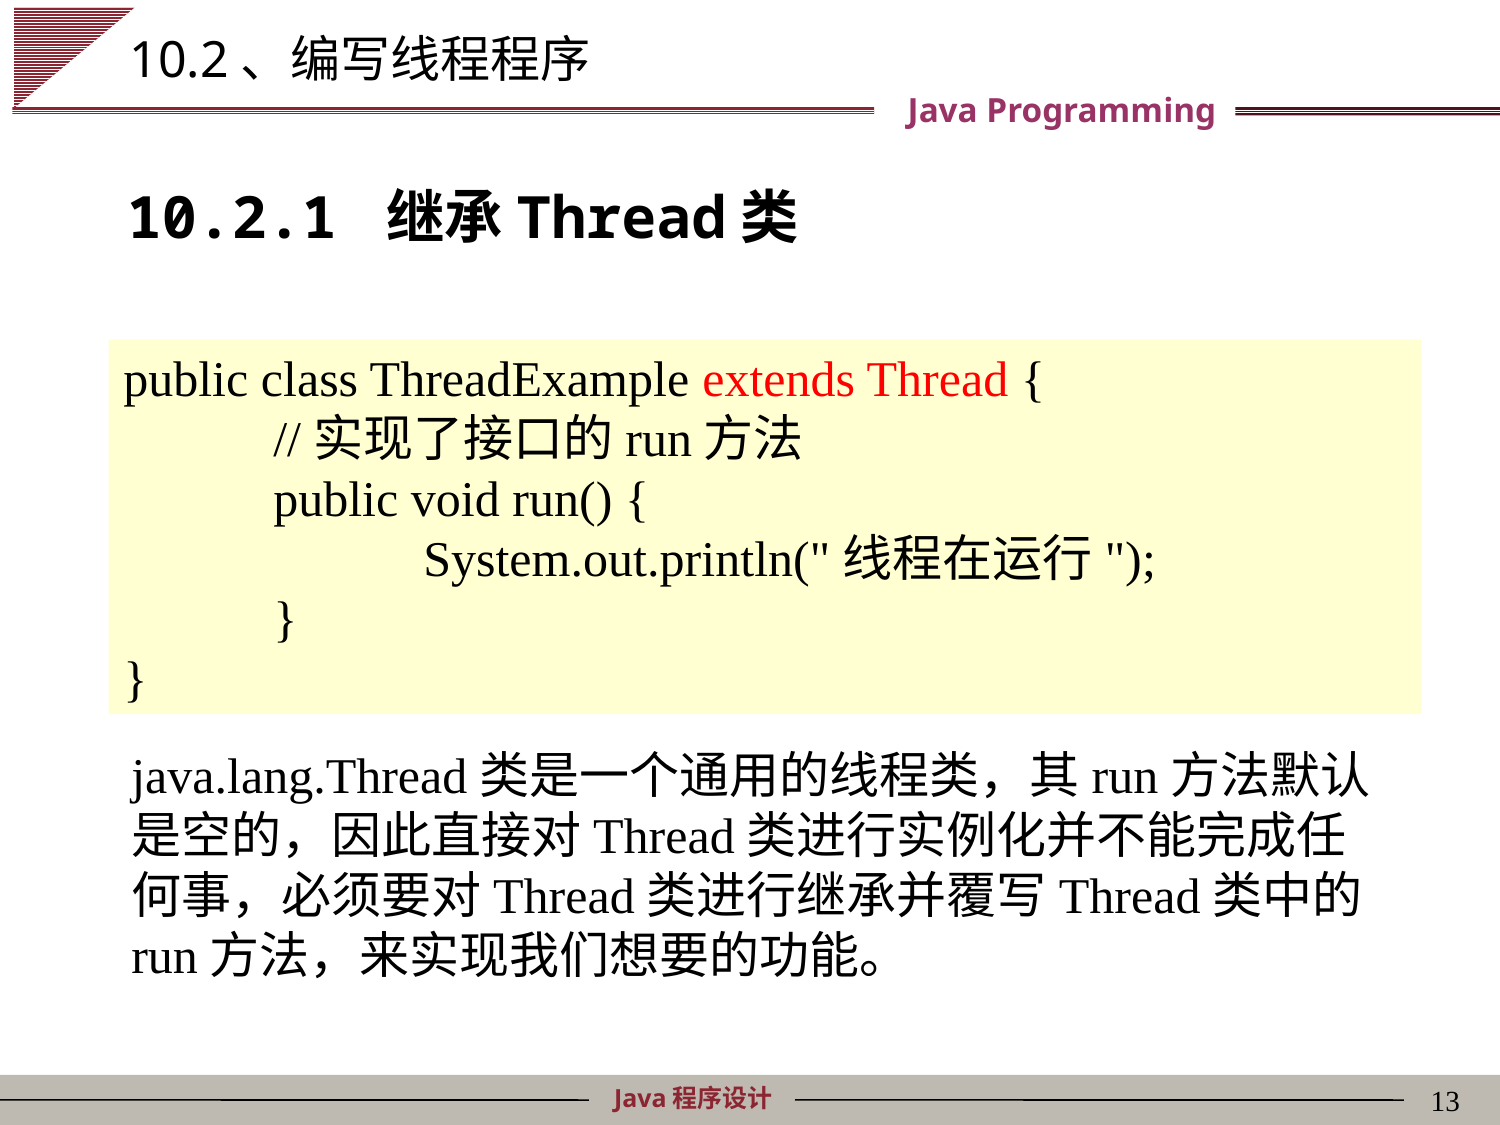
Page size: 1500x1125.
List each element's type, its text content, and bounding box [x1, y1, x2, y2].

text_box public class ThreadExample extends Thread { //实现了接口的run方法 public void run() { System.out.println("线程在运行"); } } [108, 339, 1422, 715]
text_box 10.2.1 继承Thread类 [112, 172, 1457, 299]
title 10.2、编写线程程序 [114, 20, 1390, 96]
text_box java.lang.Thread类是一个通用的线程类，其run方法默认是空的，因此直接对Thread类进行实例化并不能完成任何事，必须要对Thread类进行继承并覆写Thread类中的run方法，来实现我们想要的功能。 [116, 736, 1398, 991]
